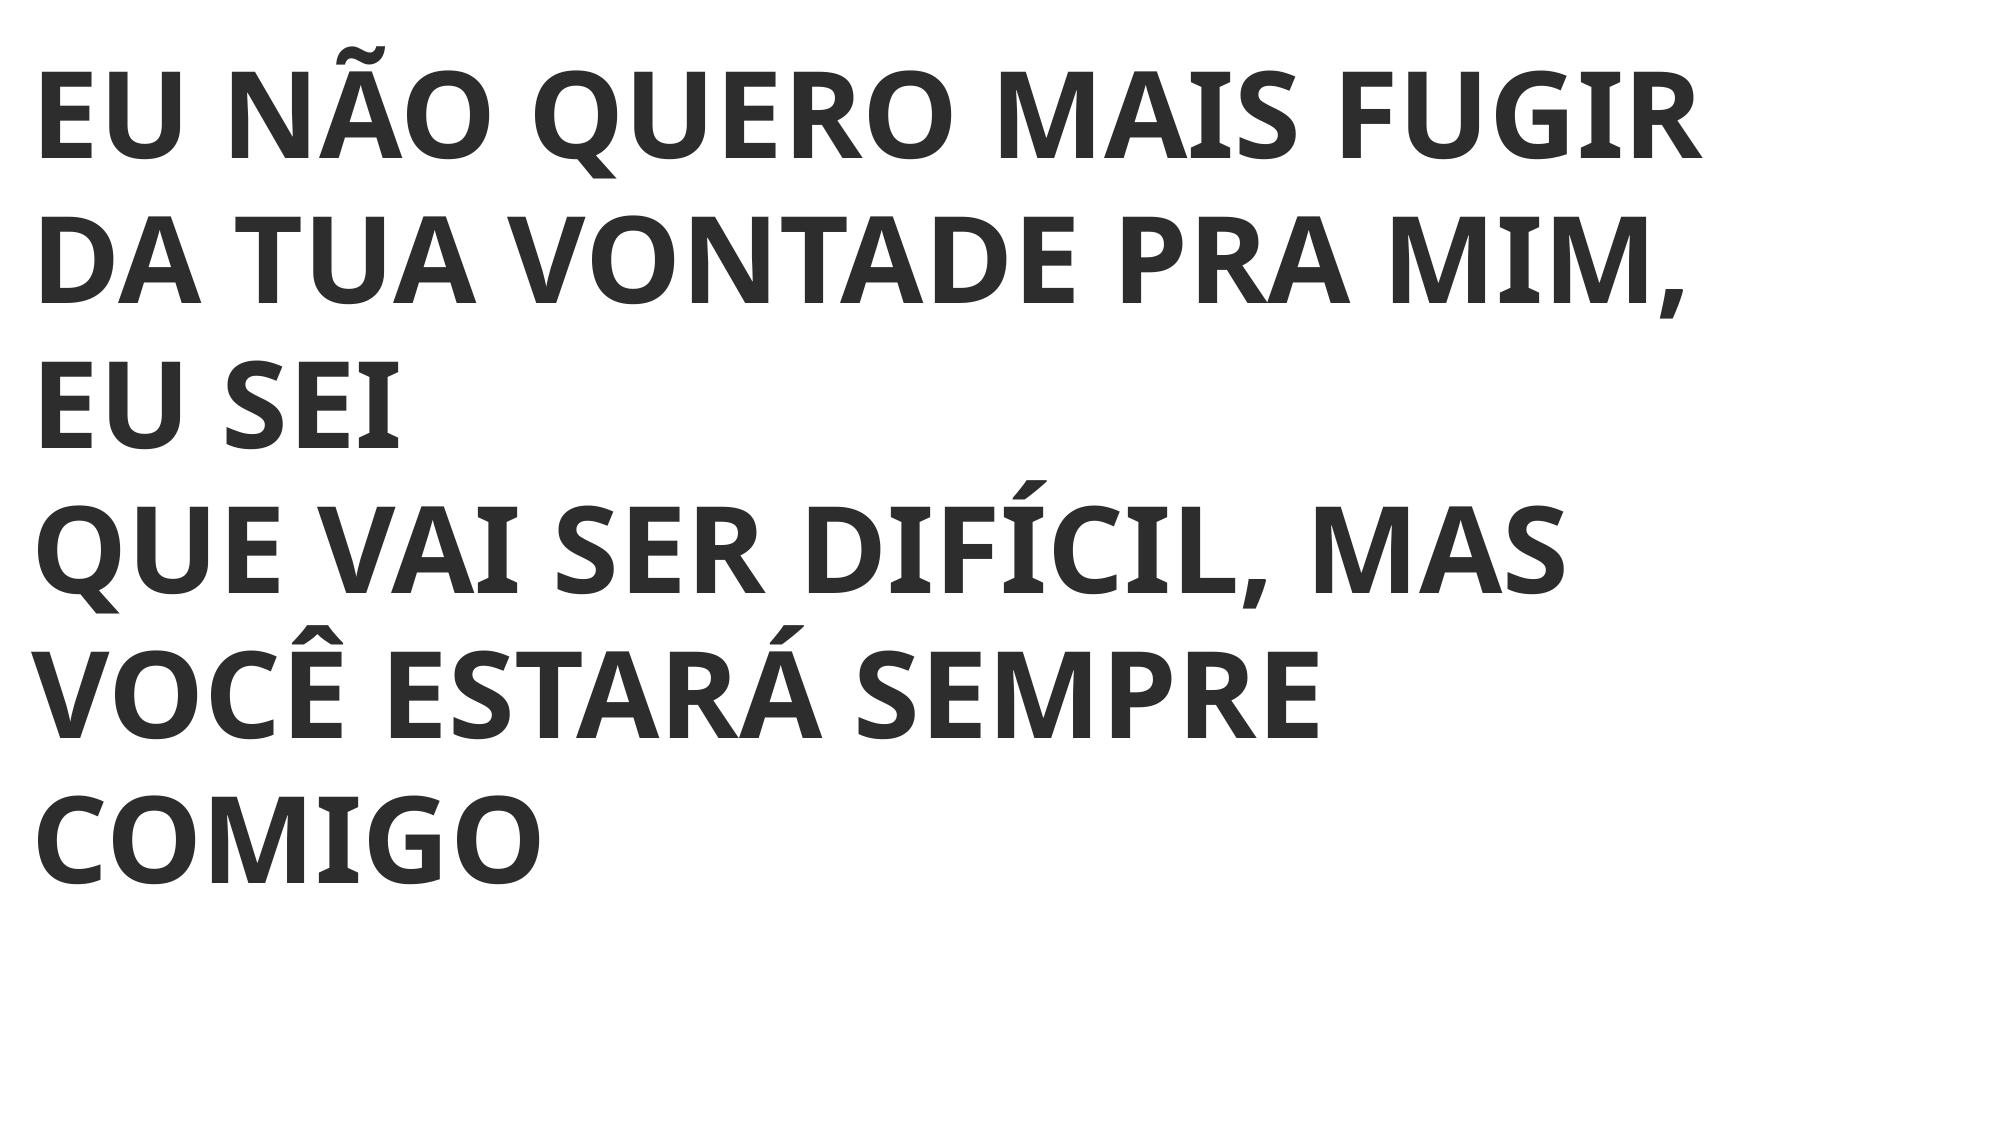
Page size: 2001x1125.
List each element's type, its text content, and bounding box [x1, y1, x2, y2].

text_box EU NÃO QUERO MAIS FUGIR DA TUA VONTADE PRA MIM, EU SEI QUE VAI SER DIFÍCIL, MAS VOCÊ ESTARÁ SEMPRE COMIGO [16, 30, 1857, 916]
